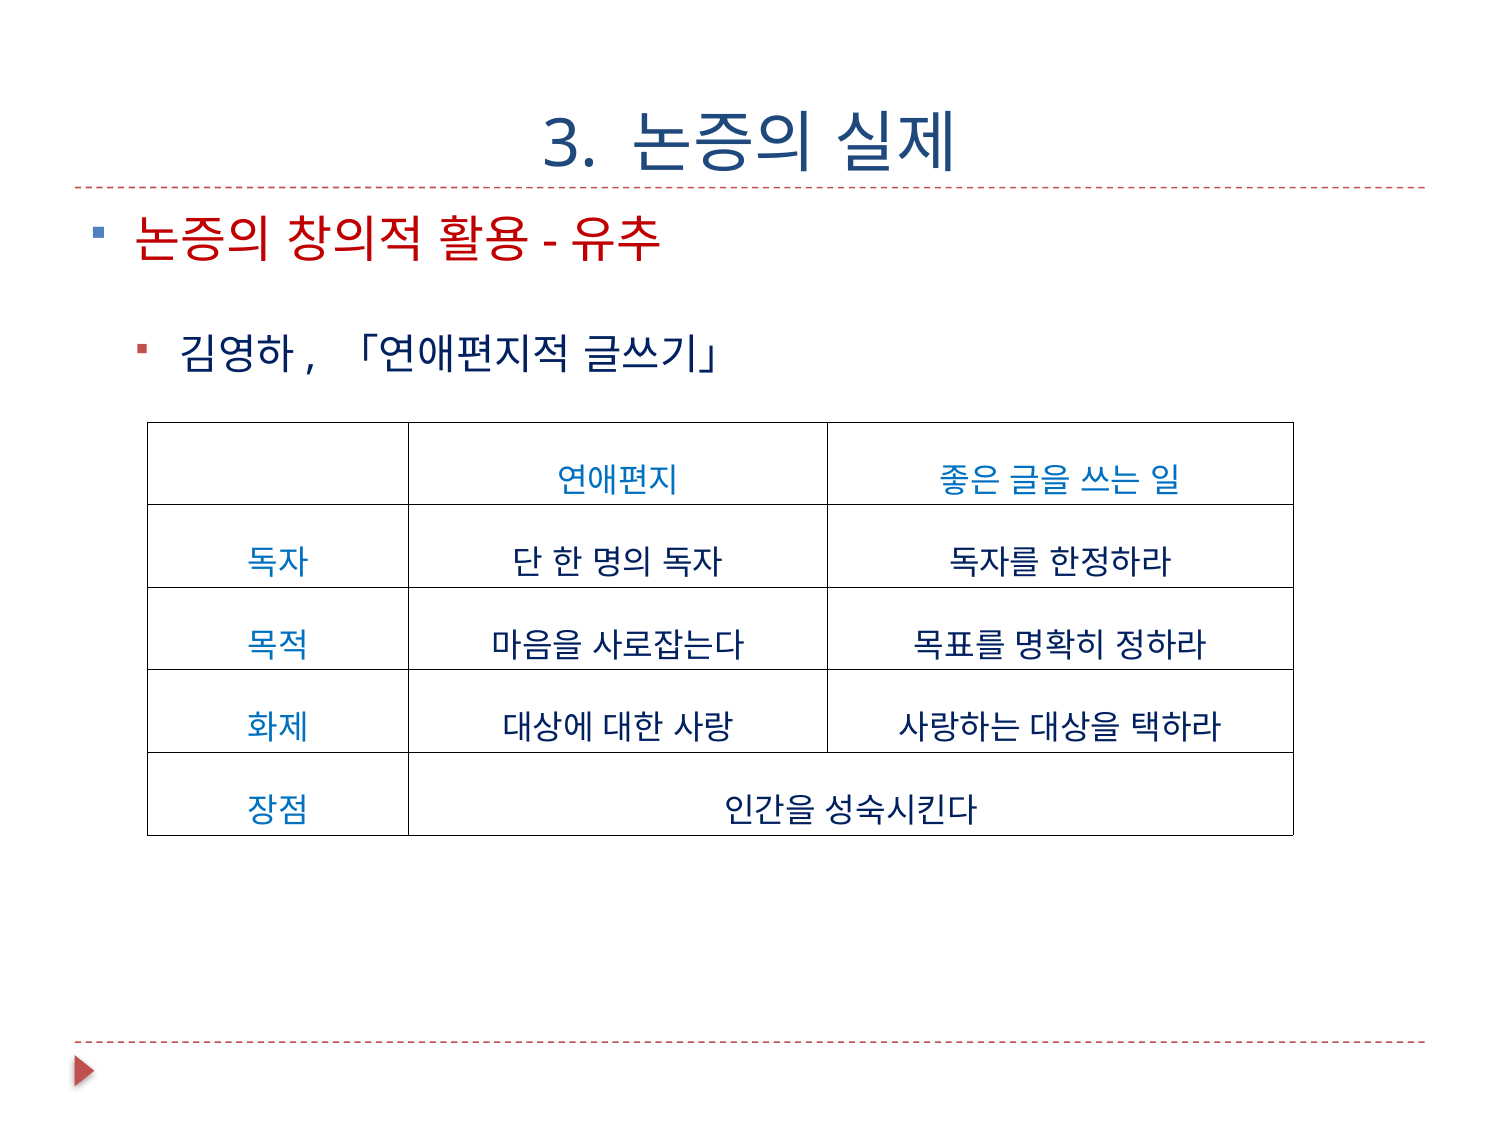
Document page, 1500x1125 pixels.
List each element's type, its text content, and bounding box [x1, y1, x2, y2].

table_cell 독자를 한정하라 [828, 505, 1293, 587]
table_cell 목적 [148, 588, 408, 669]
table_cell 마음을 사로잡는다 [409, 588, 827, 669]
table_header [148, 497, 408, 504]
table_cell 장점 [148, 753, 408, 835]
list 논증의 창의적 활용-유추 김영하, 「연애편지적 글쓰기」 [75, 200, 1425, 1035]
table_cell 독자 [148, 505, 408, 587]
text_box [147, 421, 1353, 497]
table_header 연애편지 [409, 497, 827, 504]
table_cell 대상에 대한 사랑 [409, 670, 827, 752]
table_cell 단 한 명의 독자 [409, 505, 827, 587]
table_header 좋은 글을 쓰는 일 [828, 497, 1293, 504]
table_cell 화제 [148, 670, 408, 752]
title 3. 논증의 실제 [75, 24, 1425, 188]
table_cell 목표를 명확히 정하라 [828, 588, 1293, 669]
table_cell 사랑하는 대상을 택하라 [828, 670, 1293, 752]
table_cell 인간을 성숙시킨다 [409, 753, 1293, 835]
